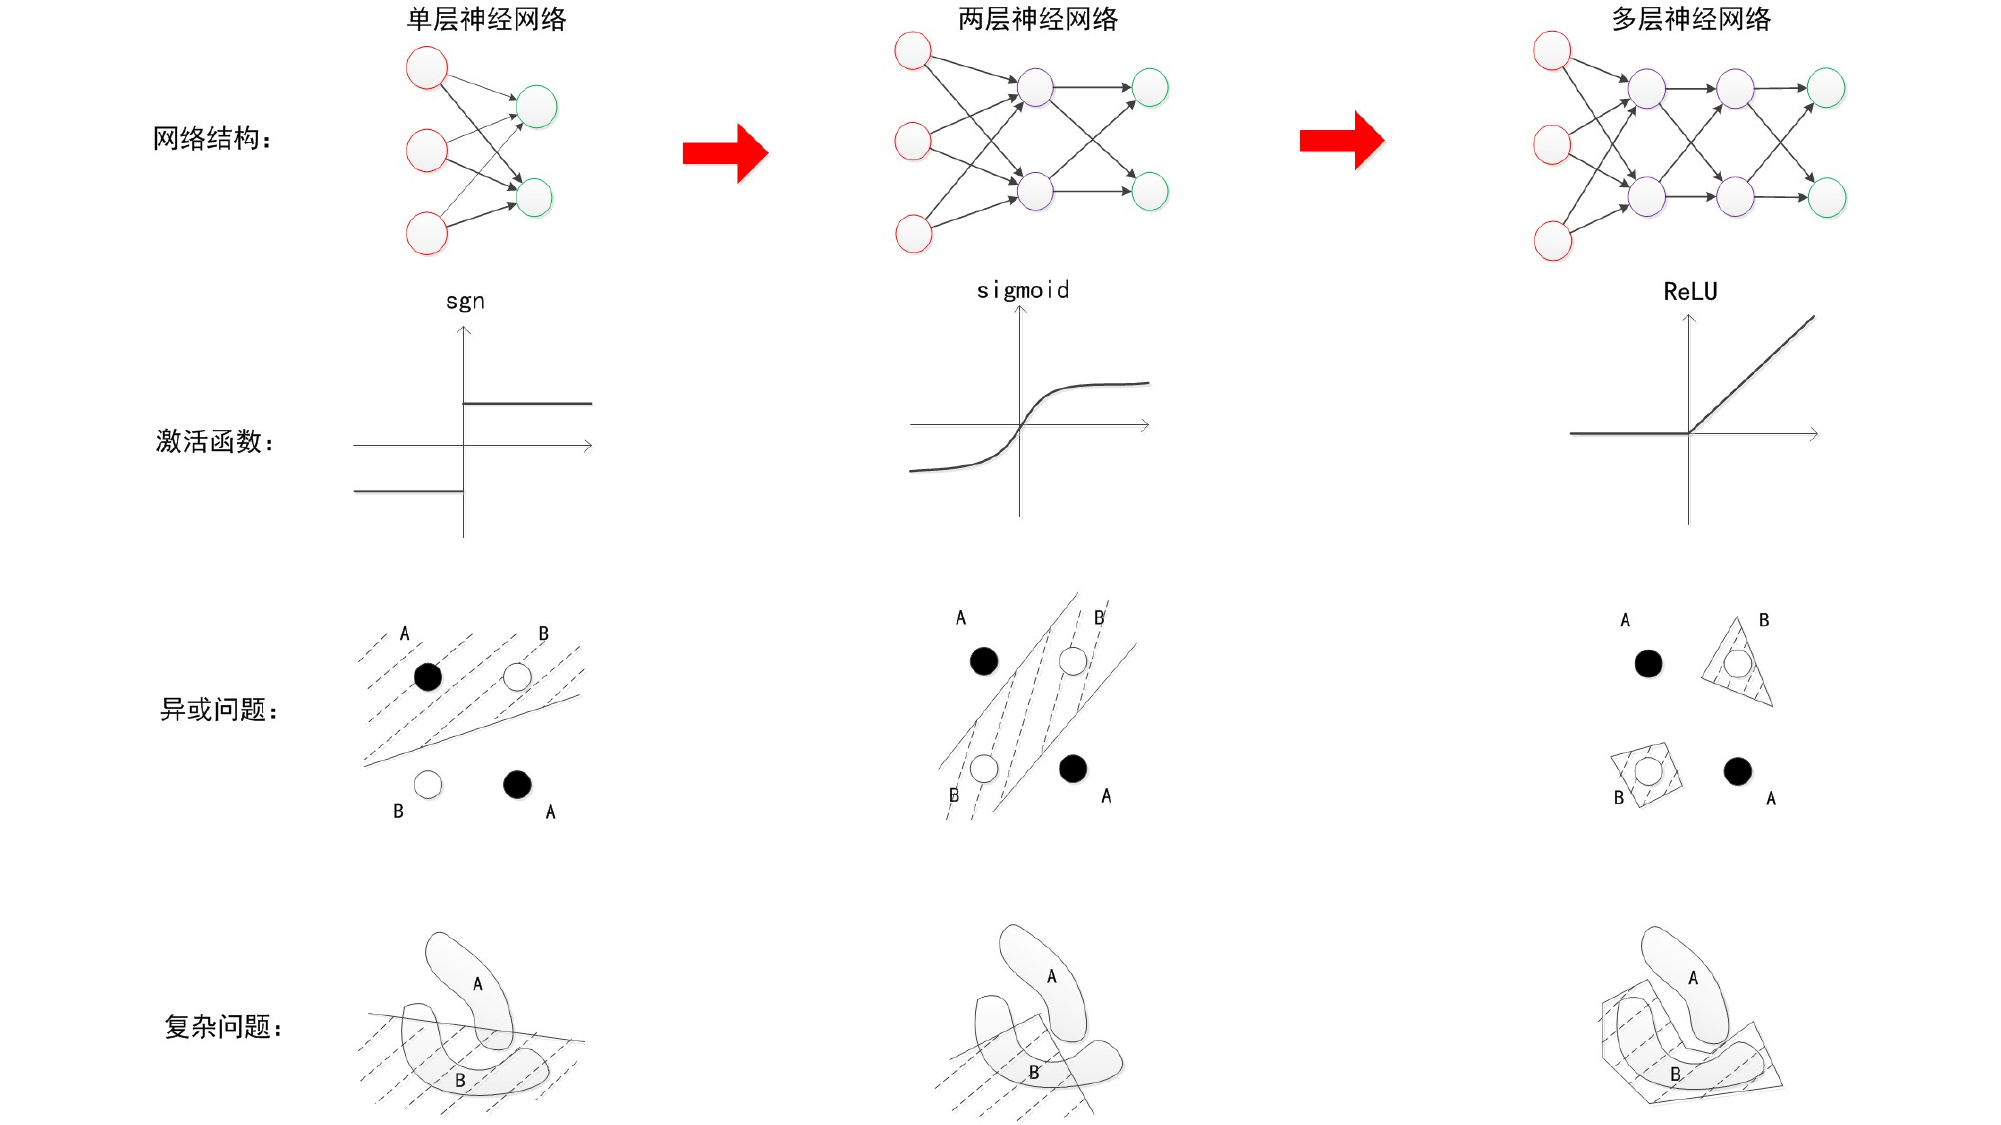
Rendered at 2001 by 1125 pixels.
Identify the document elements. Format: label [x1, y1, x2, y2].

picture [152, 0, 1848, 1125]
